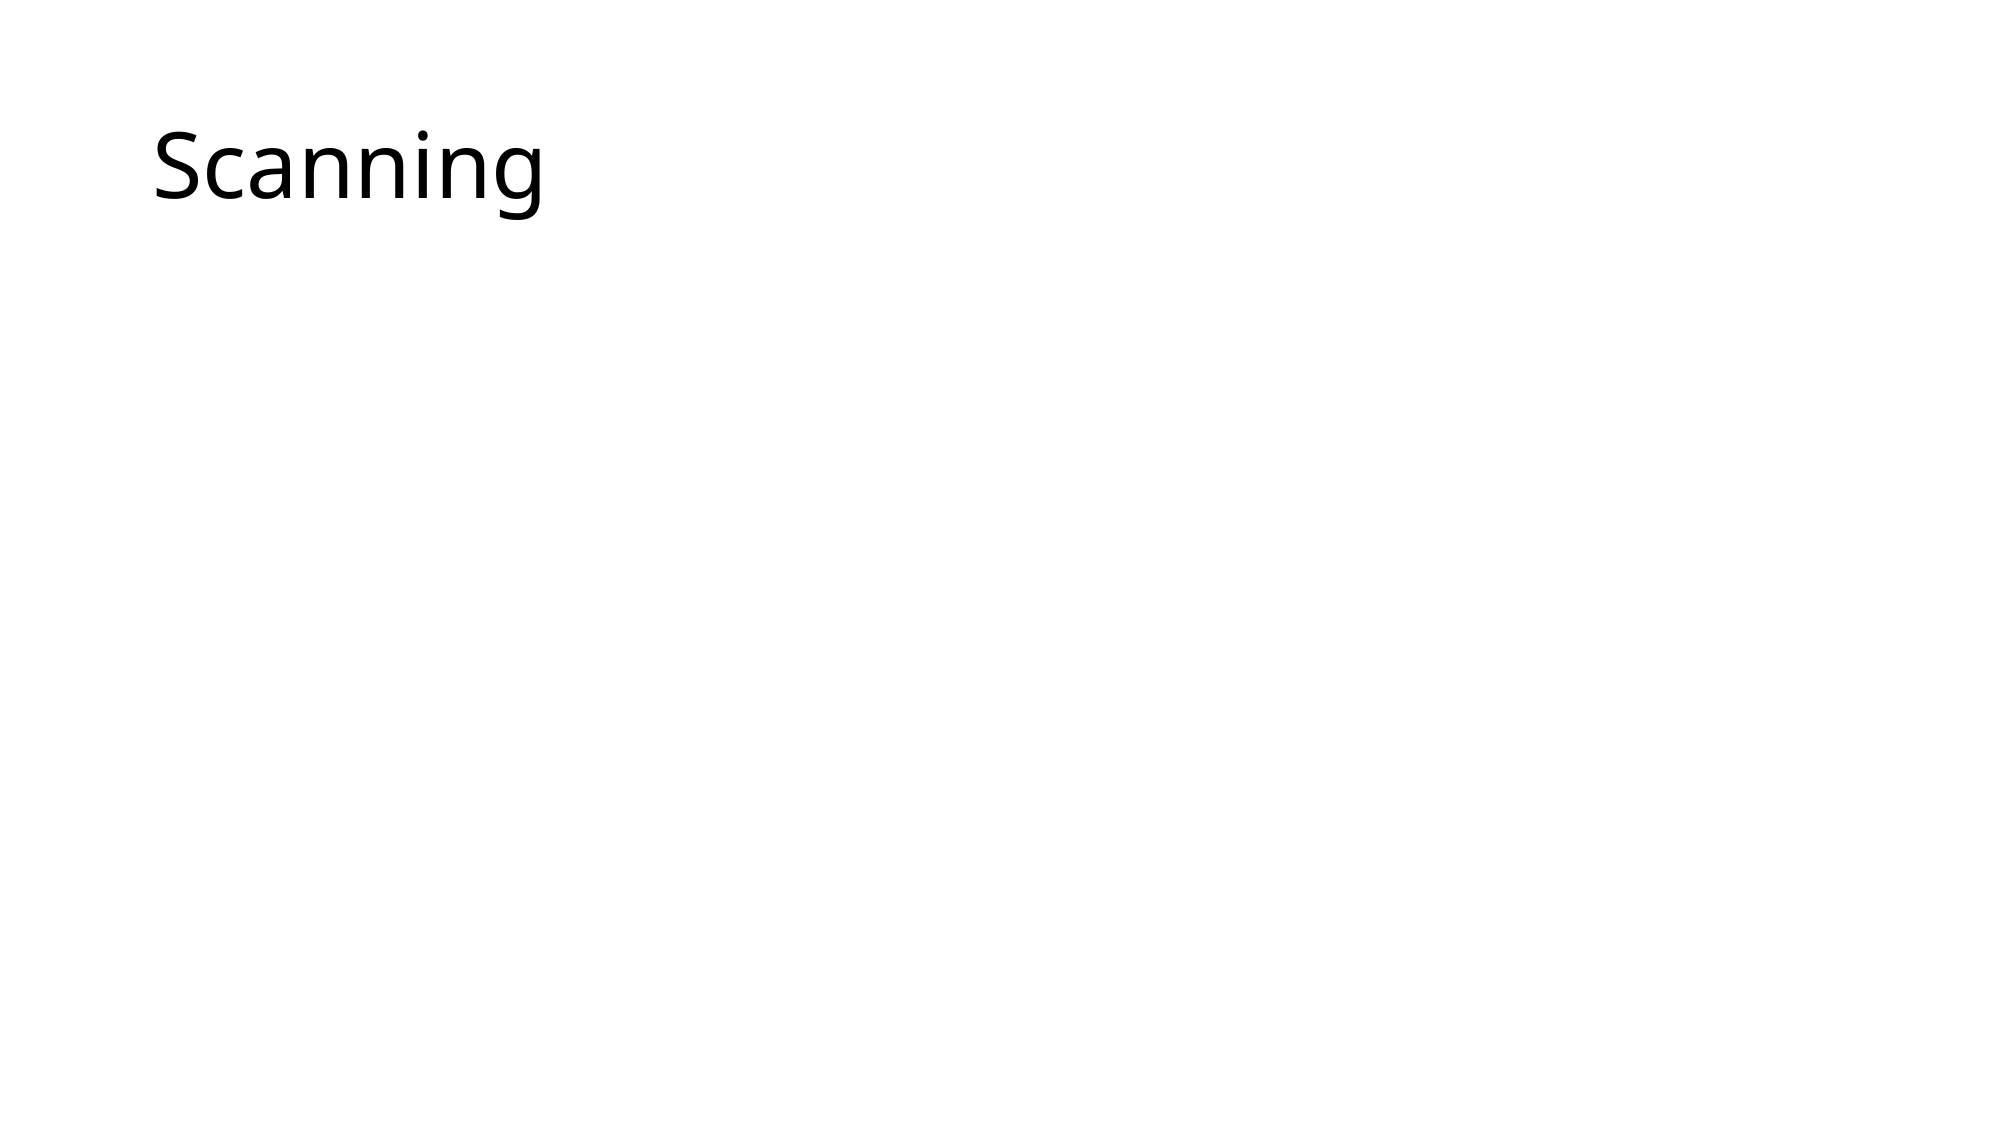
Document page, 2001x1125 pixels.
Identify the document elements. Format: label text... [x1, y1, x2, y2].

title Scanning [137, 59, 1863, 278]
